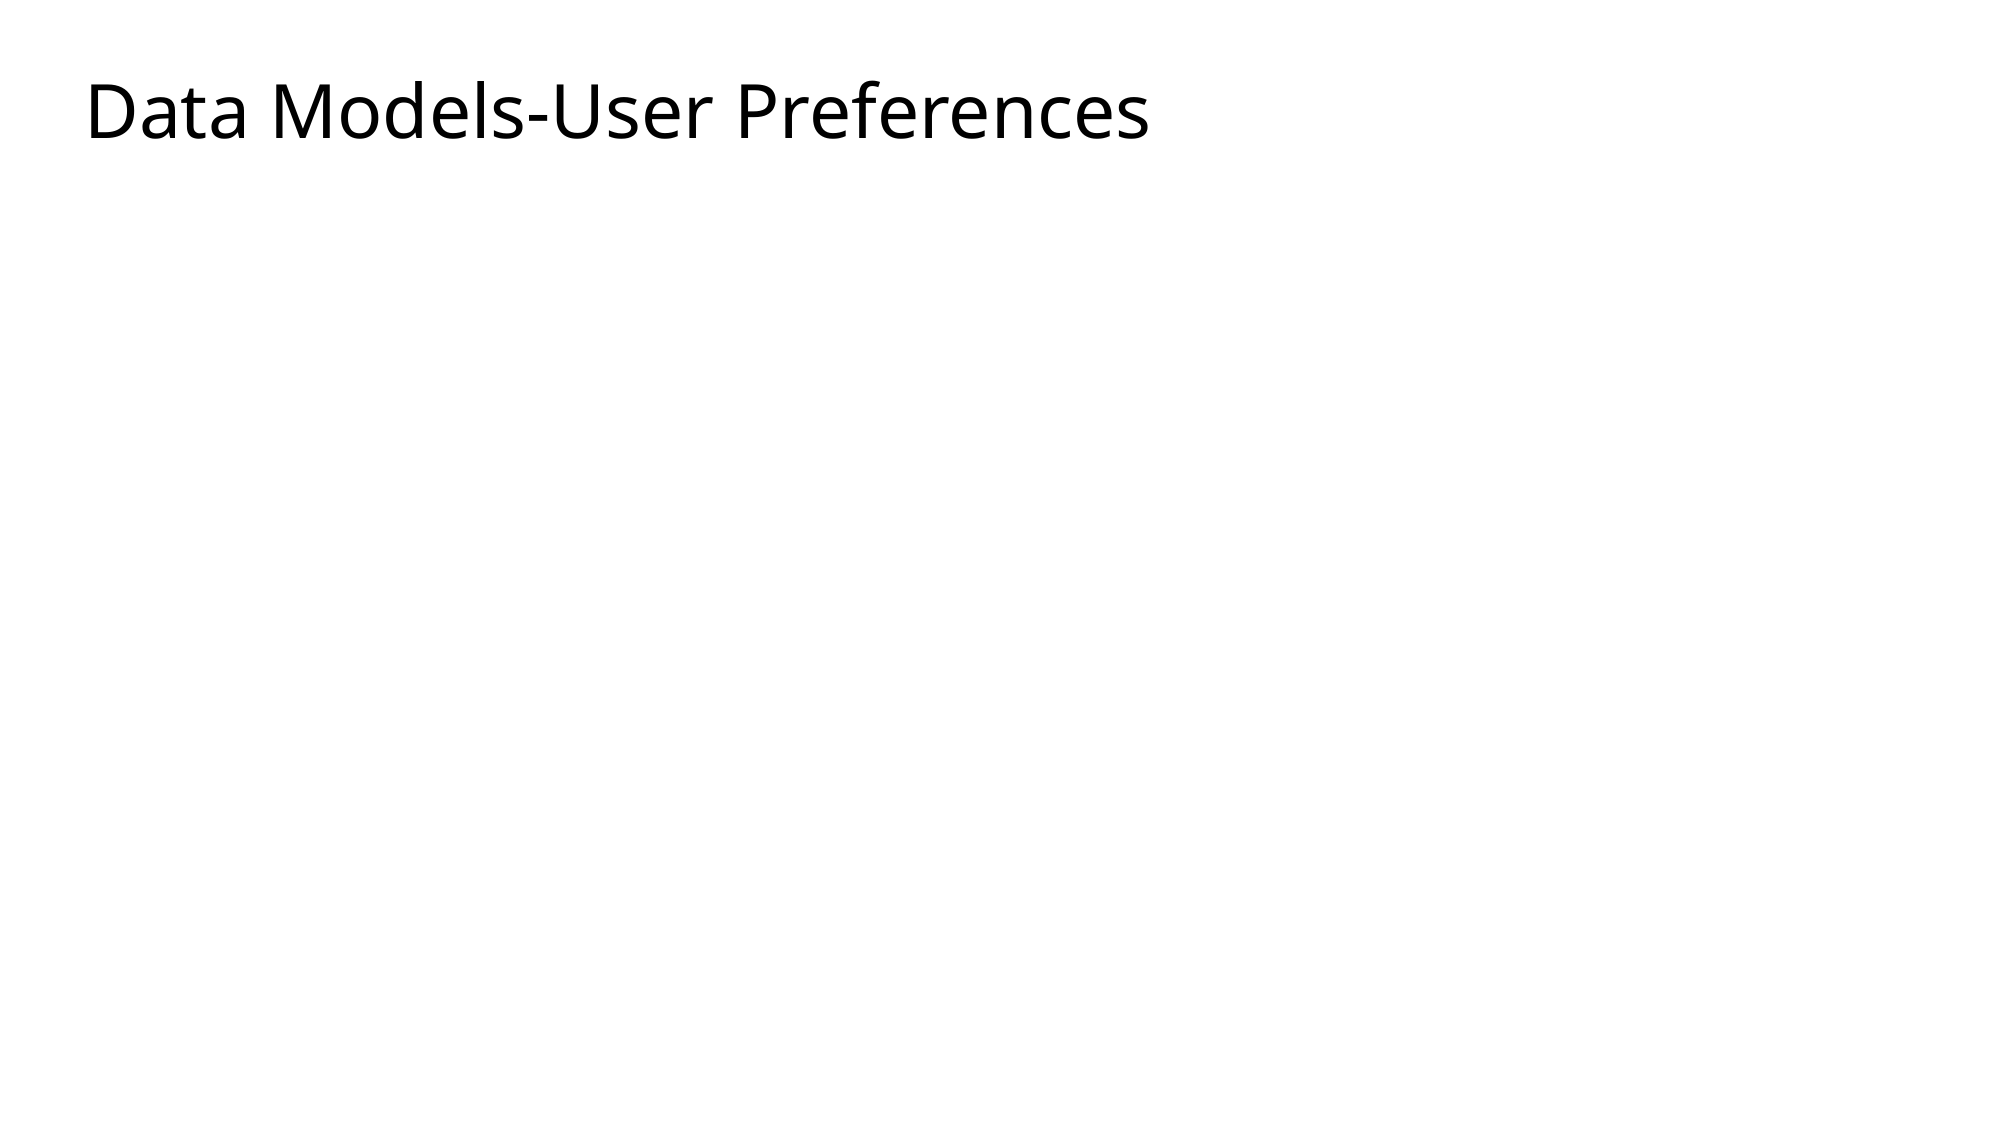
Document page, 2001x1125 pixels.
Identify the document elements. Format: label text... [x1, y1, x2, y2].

title Data Models-User Preferences [69, 12, 1882, 216]
